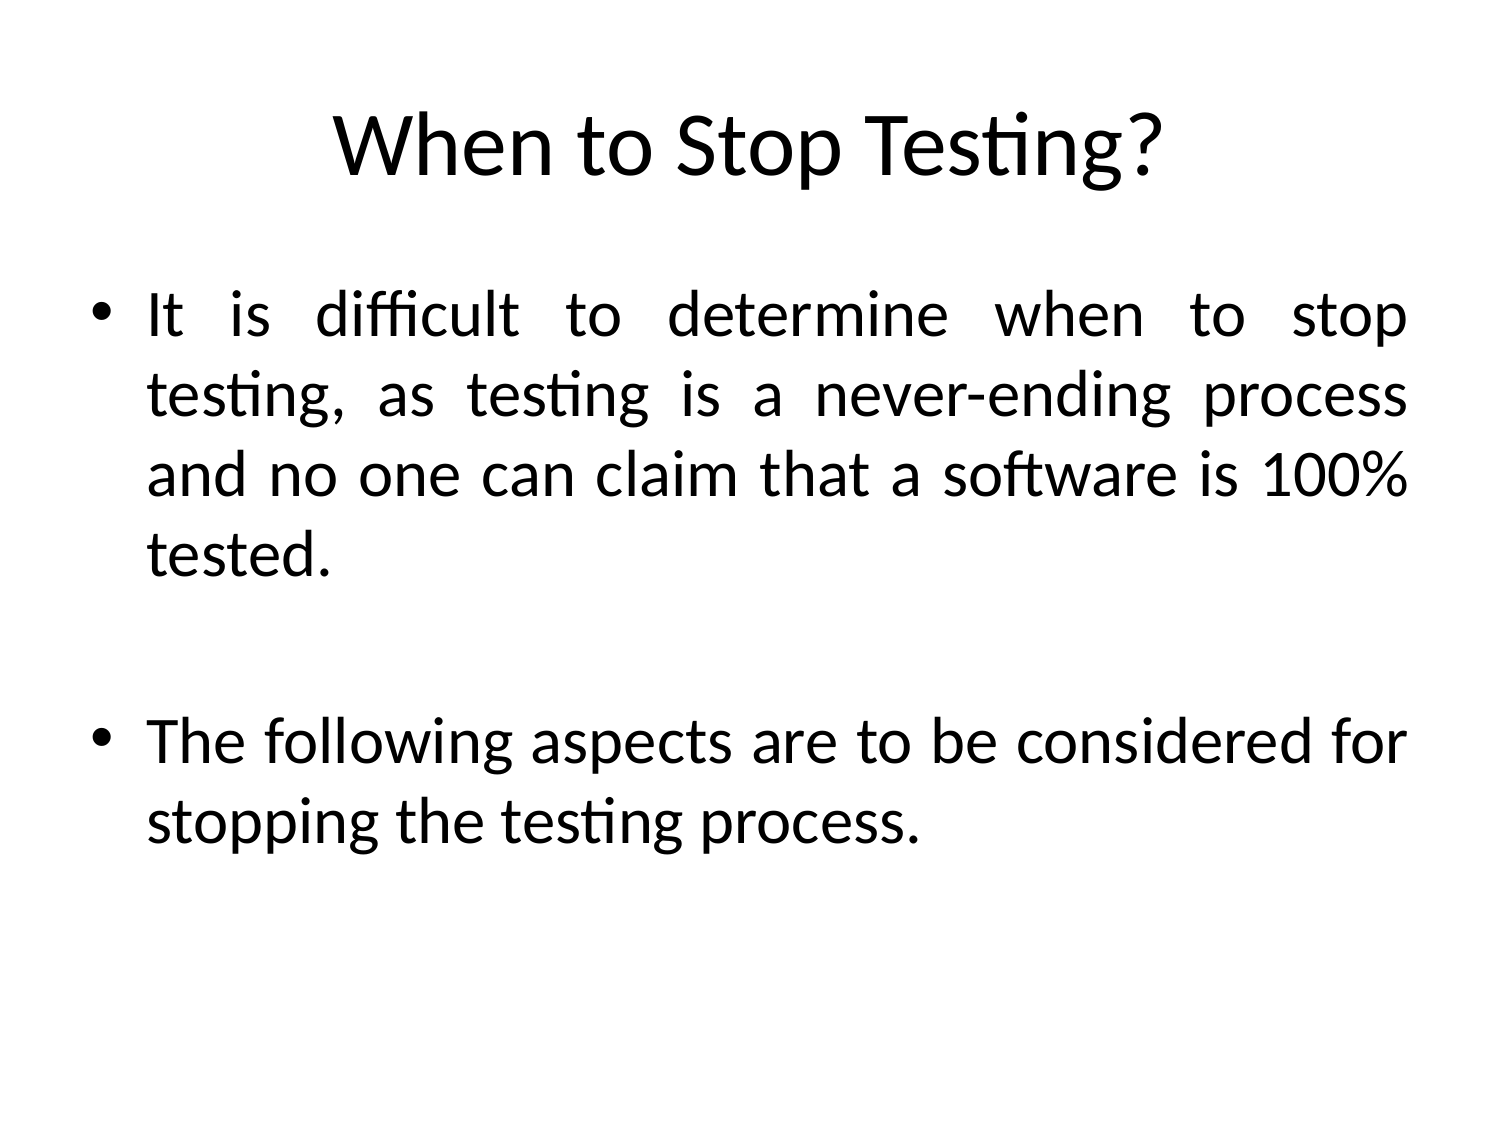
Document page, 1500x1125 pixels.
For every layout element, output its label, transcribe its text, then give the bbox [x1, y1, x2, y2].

list It is difficult to determine when to stop testing, as testing is a never-ending process and no one can claim that a software is 100% tested. The following aspects are to be considered for stopping the testing process. [75, 262, 1425, 1005]
title When to Stop Testing? [75, 45, 1425, 233]
